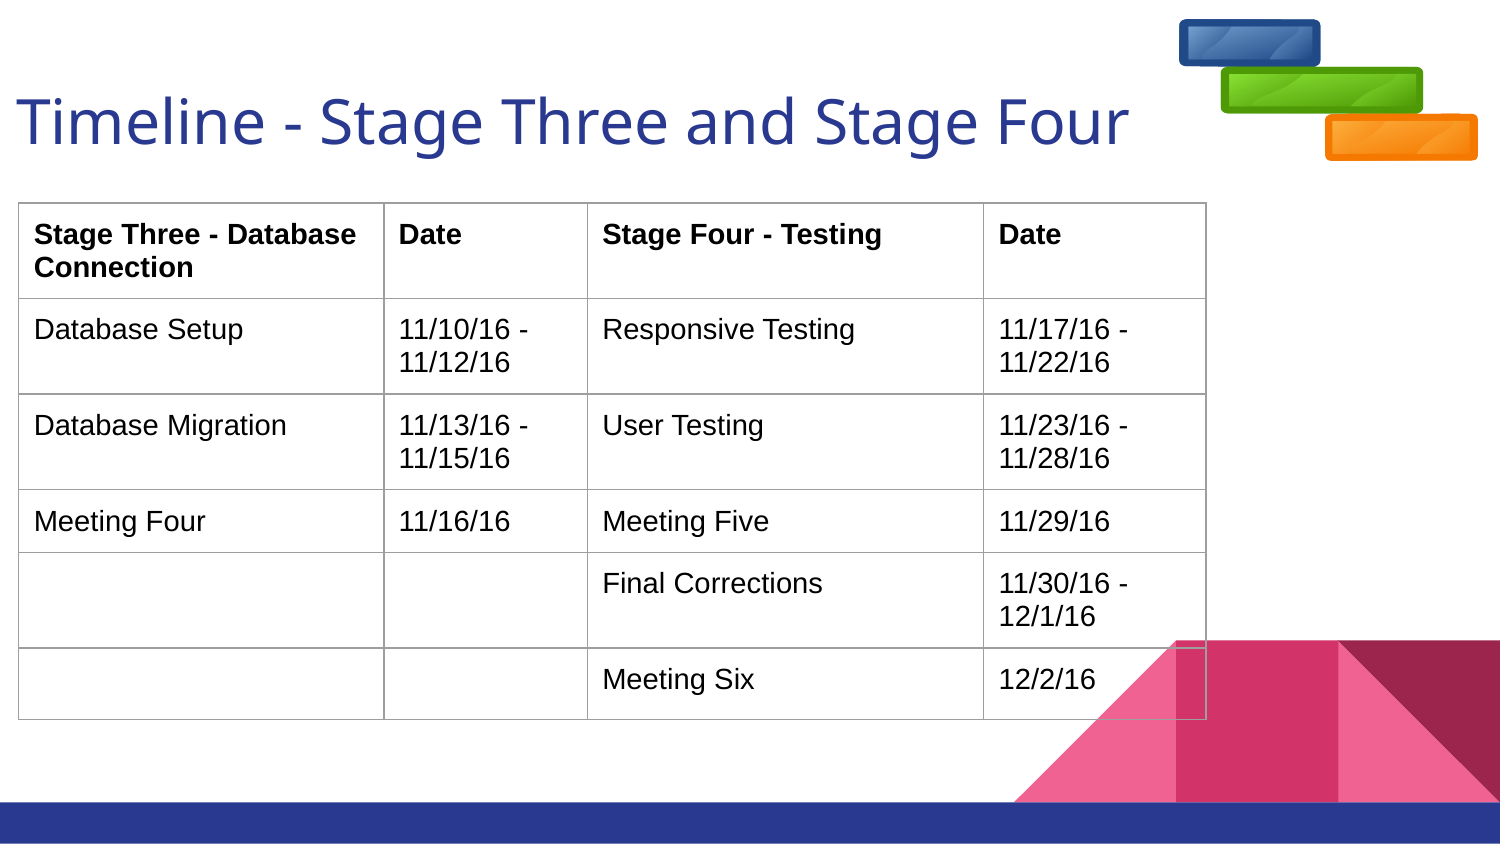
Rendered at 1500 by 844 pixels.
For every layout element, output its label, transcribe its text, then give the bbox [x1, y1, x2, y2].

table_cell 11/30/16 - 12/1/16 [984, 553, 1205, 647]
table_cell 11/17/16 - 11/22/16 [984, 299, 1205, 393]
table_cell [19, 649, 383, 719]
table_header Date [385, 204, 587, 298]
table_cell User Testing [588, 395, 983, 489]
table_cell Meeting Five [588, 490, 983, 552]
table_cell 12/2/16 [984, 649, 1205, 719]
table_cell 11/13/16 - 11/15/16 [385, 395, 587, 489]
table_cell Final Corrections [588, 553, 983, 647]
table_cell Database Migration [19, 395, 383, 489]
picture [1178, 19, 1479, 162]
table_cell [385, 649, 587, 719]
table_cell Database Setup [19, 299, 383, 393]
table_header Stage Four - Testing [588, 204, 983, 298]
table_cell Responsive Testing [588, 299, 983, 393]
table_cell 11/23/16 - 11/28/16 [984, 395, 1205, 489]
table_cell [19, 553, 383, 647]
table_cell [385, 553, 587, 647]
table_cell Meeting Six [588, 649, 983, 719]
table_header Date [984, 204, 1205, 298]
table_cell Meeting Four [19, 490, 383, 552]
table_cell 11/16/16 [385, 490, 587, 552]
table_cell 11/29/16 [984, 490, 1205, 552]
title Timeline - Stage Three and Stage Four [1, 67, 1175, 167]
table_cell 11/10/16 - 11/12/16 [385, 299, 587, 393]
table_header Stage Three - Database Connection [19, 204, 383, 298]
